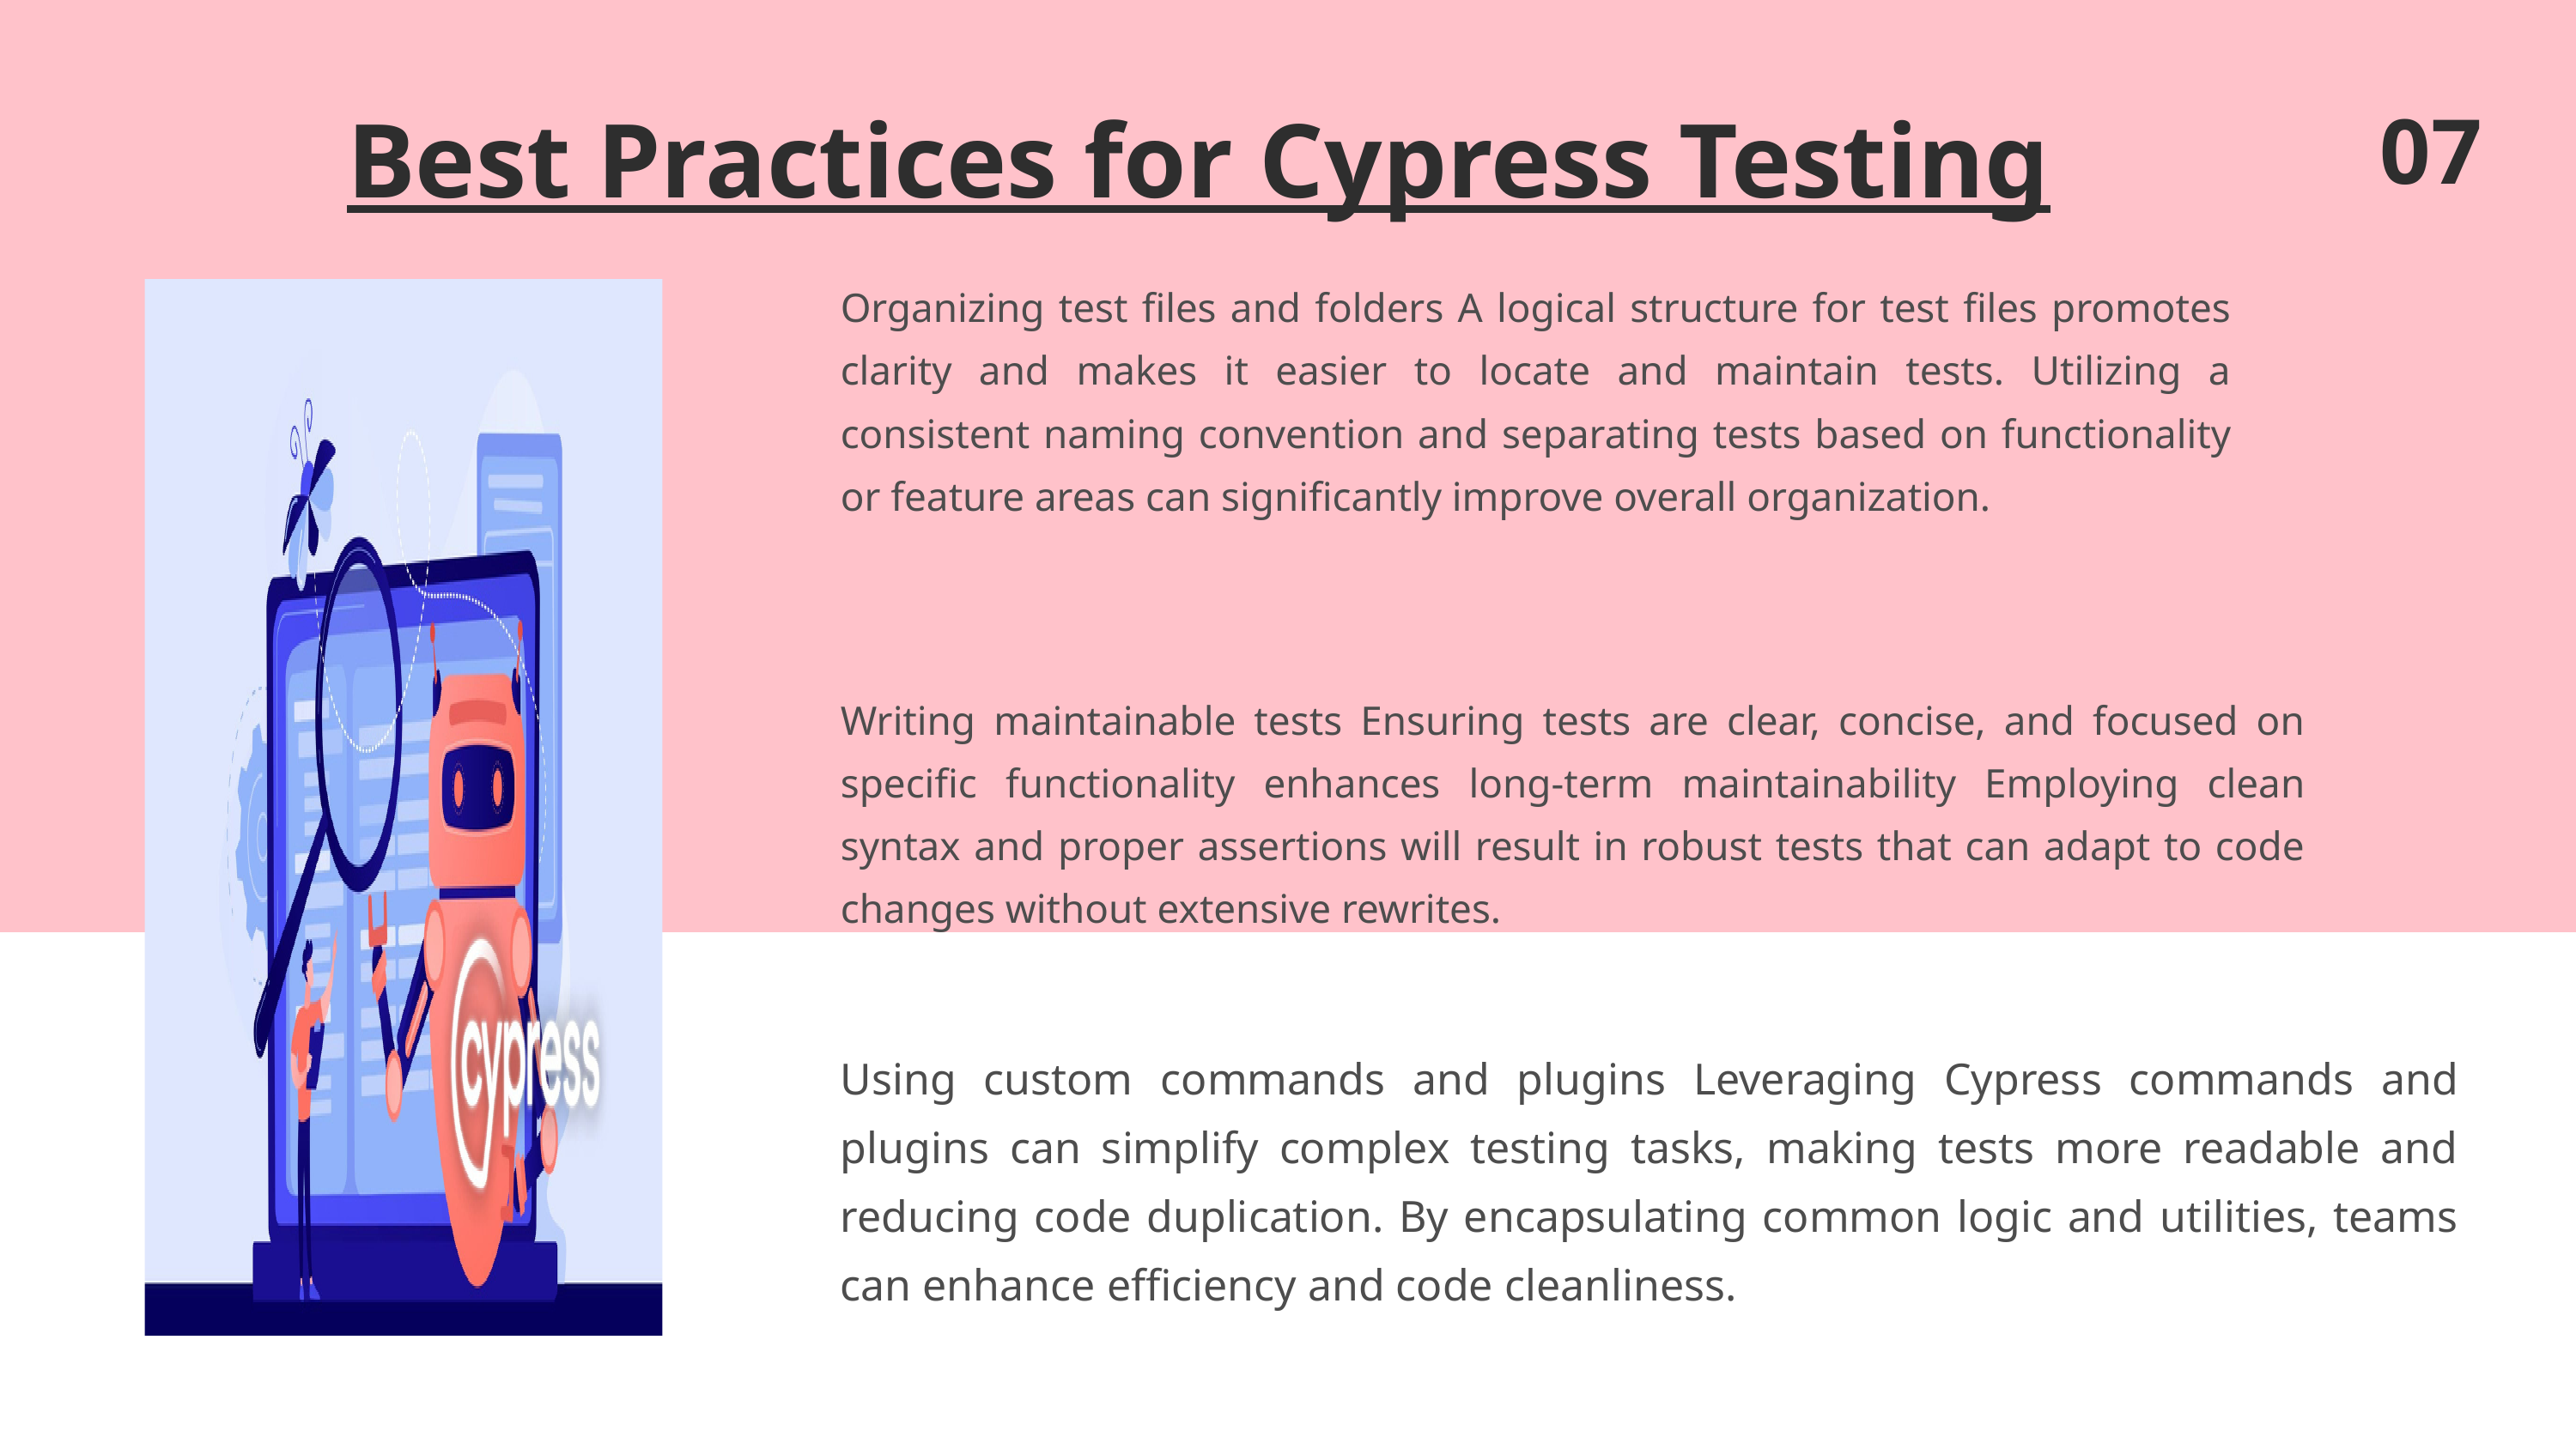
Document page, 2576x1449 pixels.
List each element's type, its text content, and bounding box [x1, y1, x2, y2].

text_box [144, 279, 663, 1336]
text_box 07 [2315, 76, 2547, 203]
text_box Best Practices for Cypress Testing [1761, 75, 2161, 218]
text_box Using custom commands and plugins Leveraging Cypress commands and plugins can simplify complex testing tasks, making tests more readable and reducing code duplication. By encapsulating common logic and utilities, teams can enhance efficiency and code cleanliness. [1761, 1034, 2459, 1310]
text_box Best Practices for Cypress Testing [347, 75, 815, 218]
text_box Organizing test files and folders A logical structure for test files promotes clarity and makes it easier to locate and maintain tests. Utilizing a consistent naming convention and separating tests based on functionality or feature areas can significantly improve overall organization. [1761, 267, 2233, 519]
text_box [821, 0, 1754, 1449]
text_box Writing maintainable tests Ensuring tests are clear, concise, and focused on specific functionality enhances long-term maintainability Employing clean syntax and proper assertions will result in robust tests that can adapt to code changes without extensive rewrites. [1761, 679, 2306, 931]
